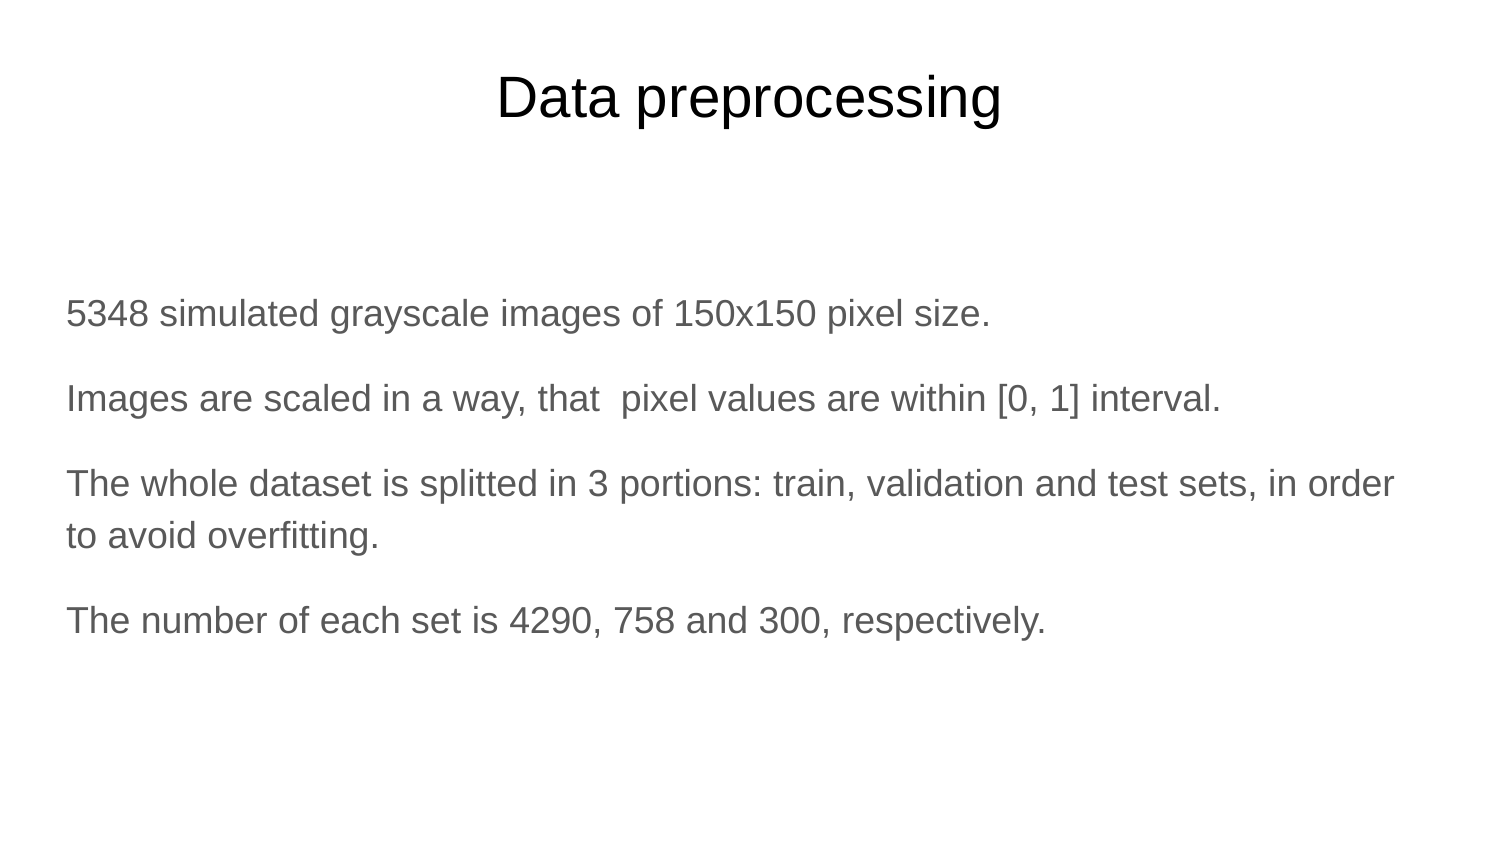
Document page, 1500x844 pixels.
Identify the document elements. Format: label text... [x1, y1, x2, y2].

title Data preprocessing [51, 44, 1449, 142]
list 5348 simulated grayscale images of 150x150 pixel size. Images are scaled in a way, that pixel values are within [0, 1] interval. The whole dataset is splitted in 3 portions: train, validation and test sets, in order to avoid overfitting. The number of each set is 4290, 758 and 300, respectively. [51, 189, 1449, 783]
